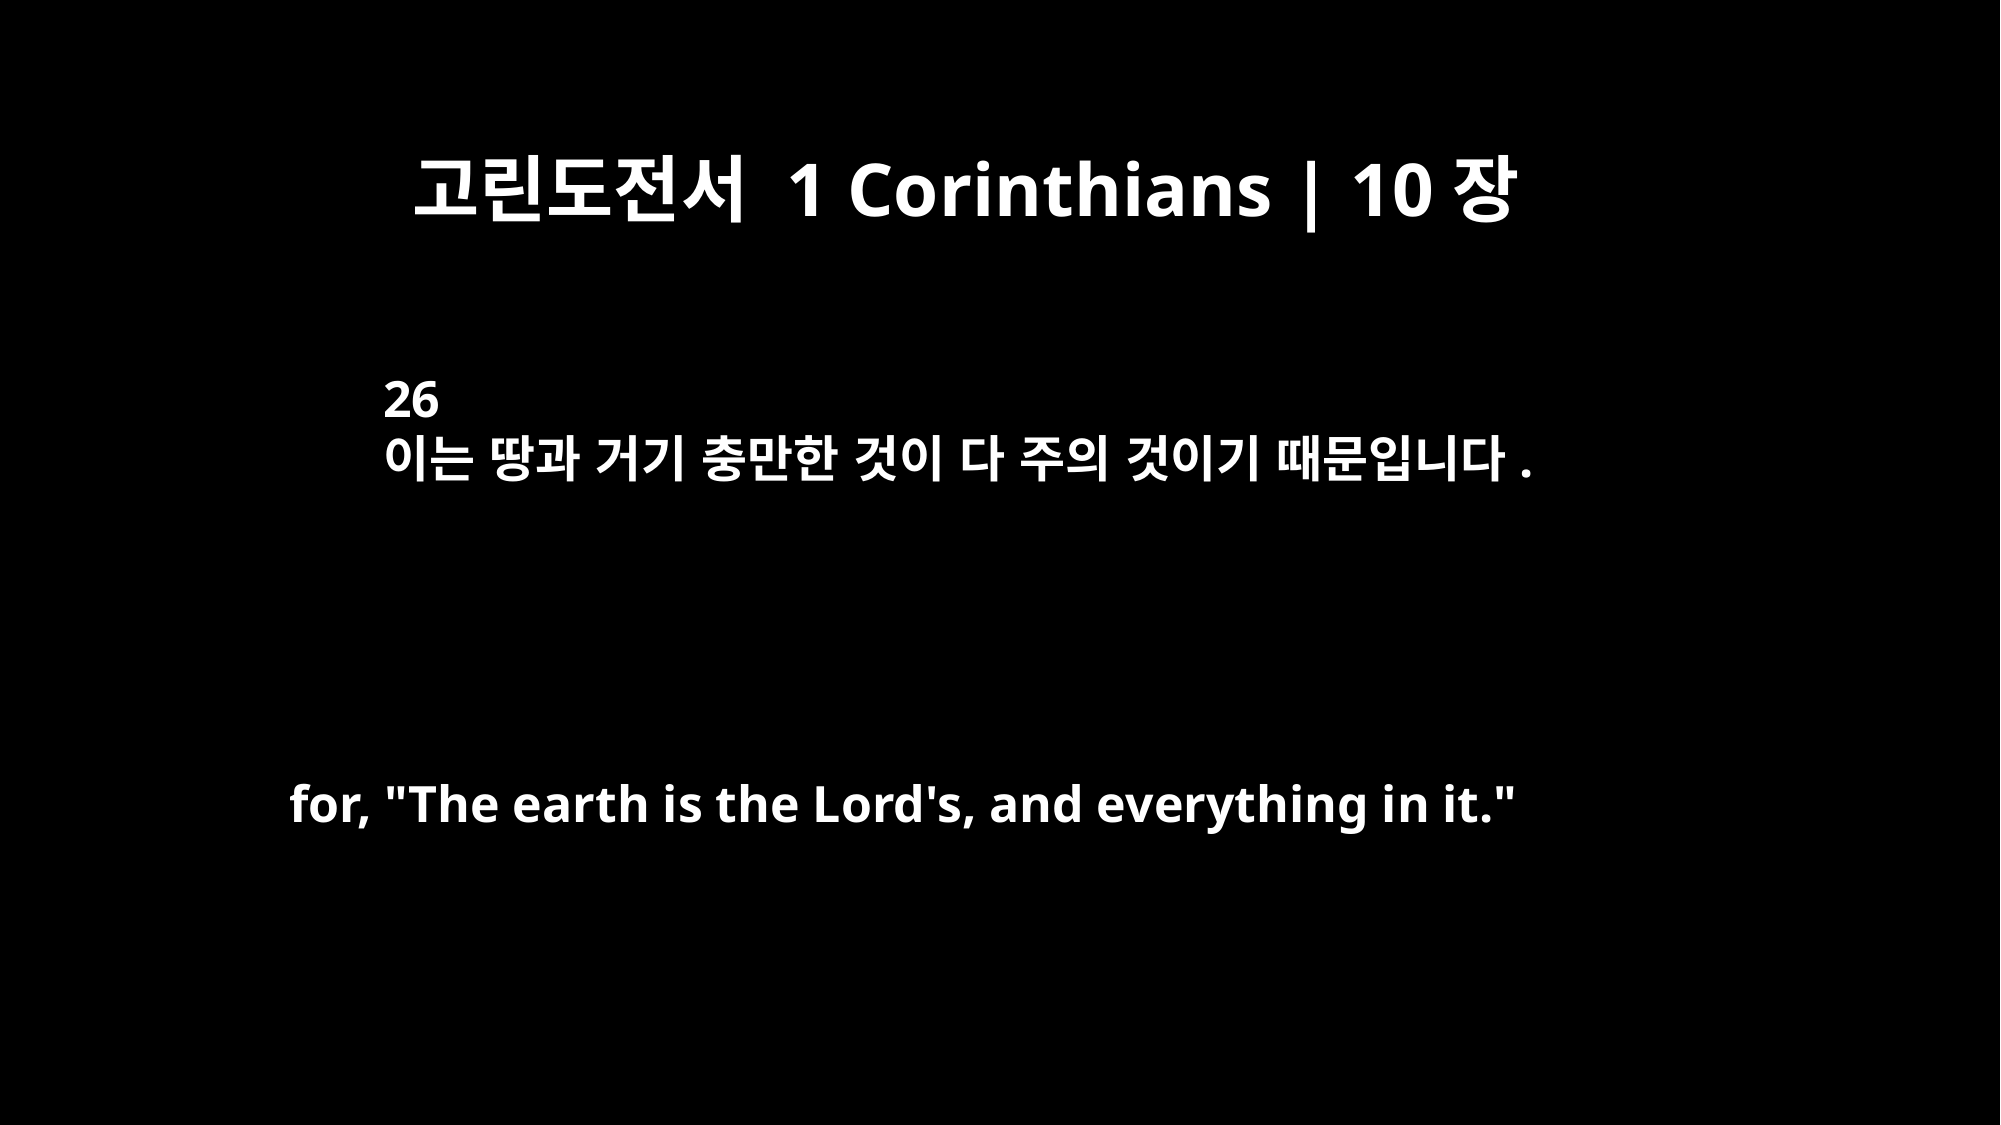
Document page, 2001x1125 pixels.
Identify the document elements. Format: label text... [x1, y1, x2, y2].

text_box 고린도전서 1 Corinthians | 10장 [397, 136, 1535, 239]
text_box for, "The earth is the Lord's, and everything in it." [274, 764, 1534, 840]
text_box 26 이는 땅과 거기 충만한 것이 다 주의 것이기 때문입니다. [368, 359, 1549, 495]
